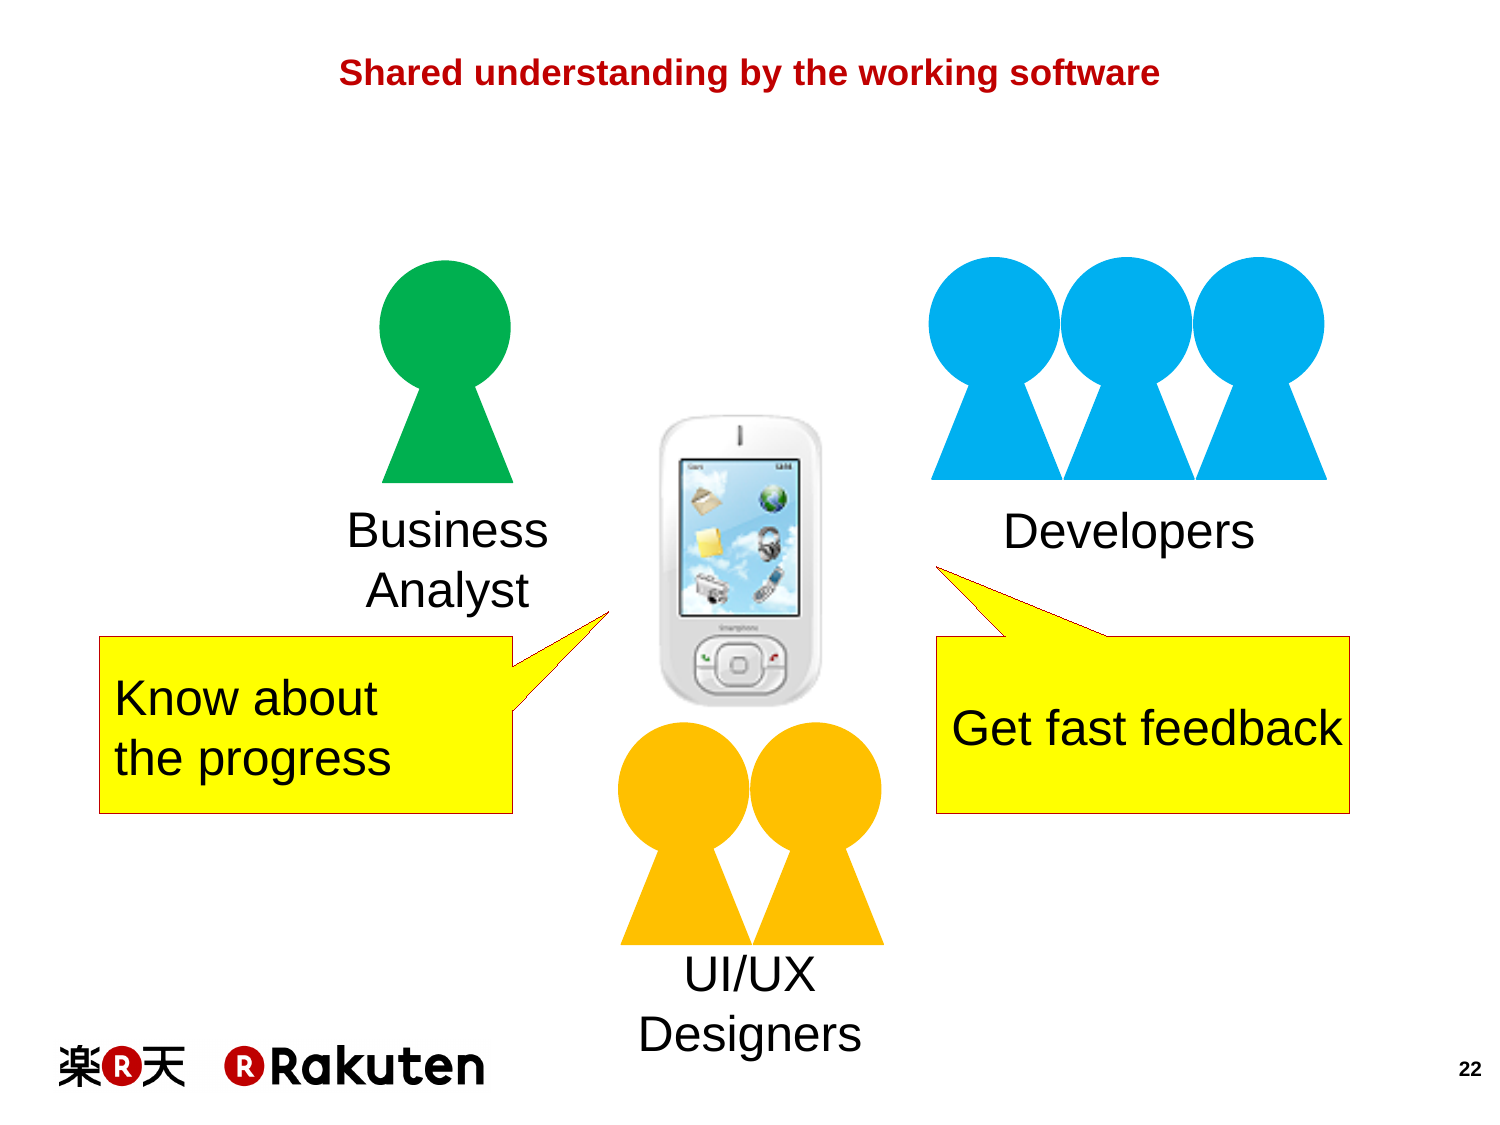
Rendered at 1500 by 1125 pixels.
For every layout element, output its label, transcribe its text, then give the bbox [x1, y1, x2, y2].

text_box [322, 260, 573, 608]
picture [53, 1039, 491, 1093]
text_box Know about the progress [99, 624, 586, 814]
title Shared understanding by the working software [59, 41, 1441, 101]
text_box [929, 257, 1327, 580]
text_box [591, 728, 909, 1052]
text_box Get fast feedback [936, 588, 1350, 814]
picture [591, 403, 909, 721]
